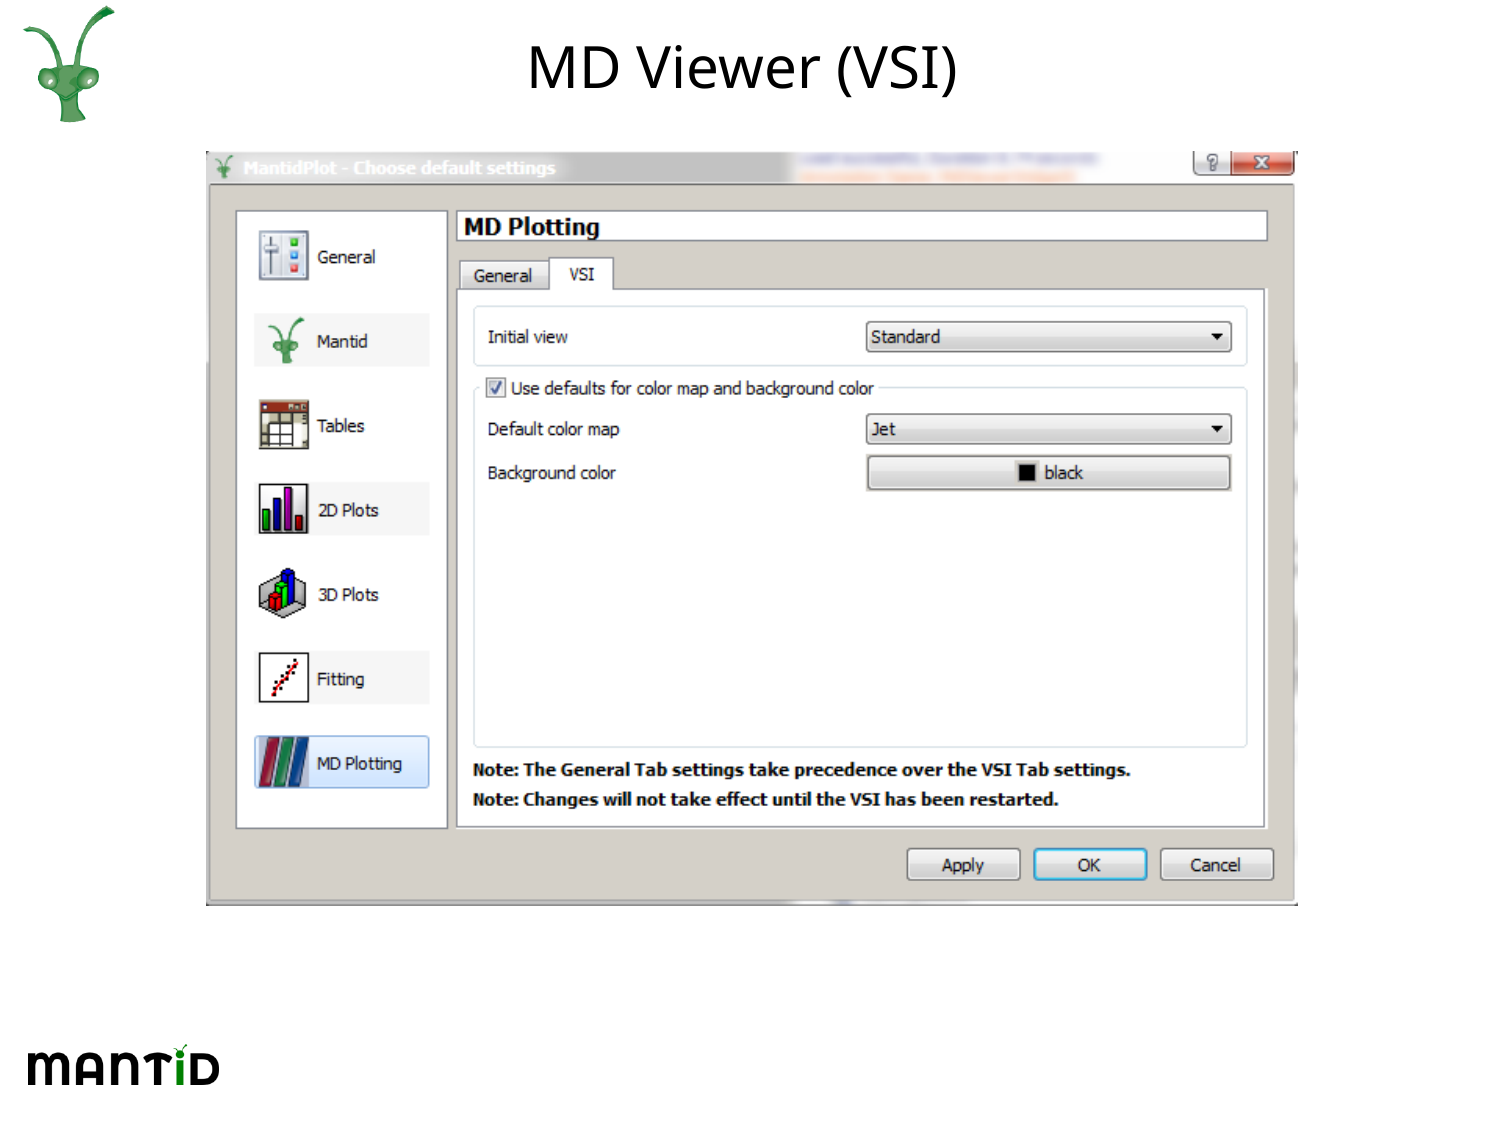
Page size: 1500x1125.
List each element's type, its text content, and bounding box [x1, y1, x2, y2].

title MD Viewer (VSI) [75, 0, 1425, 160]
picture [0, 0, 75, 127]
picture [206, 150, 1298, 907]
picture [28, 1044, 219, 1085]
